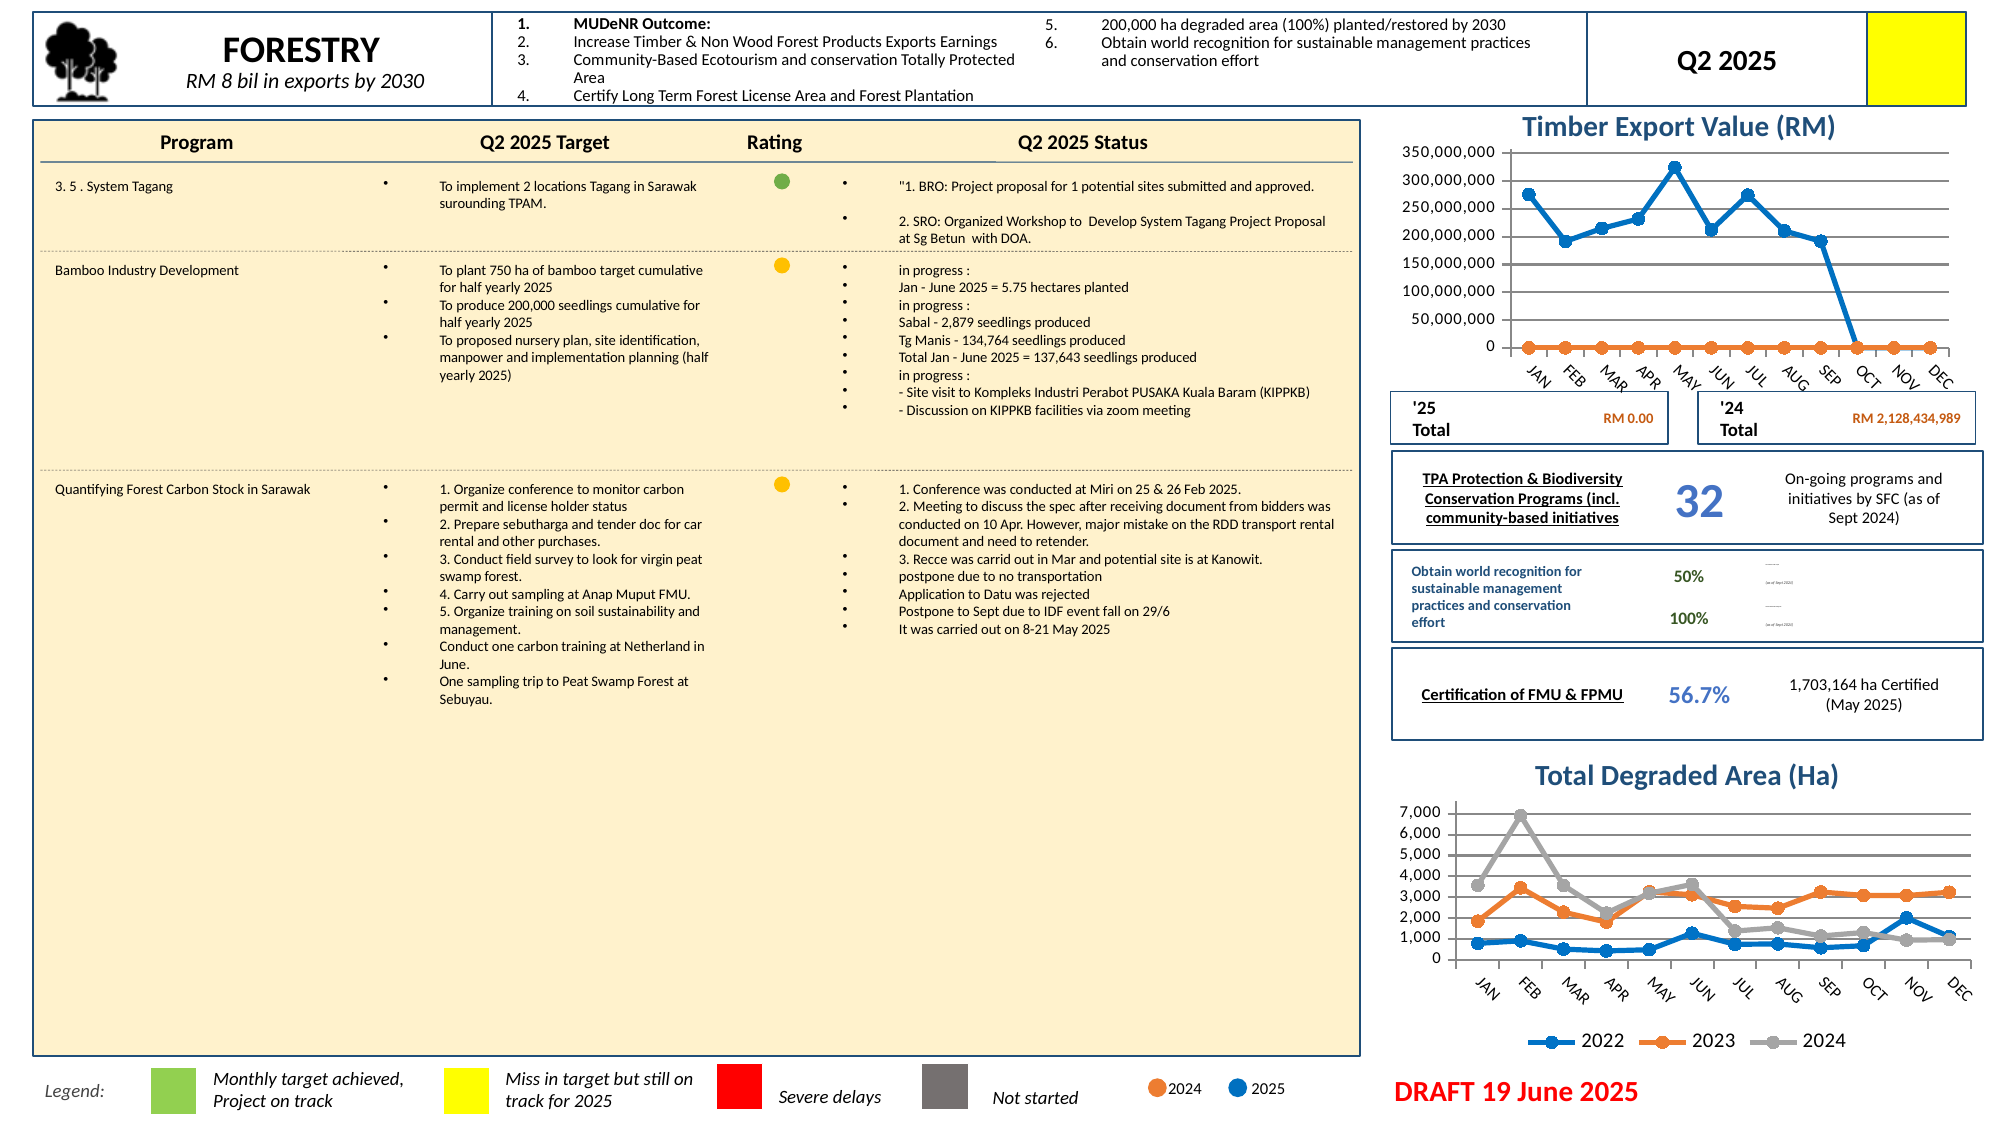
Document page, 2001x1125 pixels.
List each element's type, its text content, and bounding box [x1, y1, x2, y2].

text_box On-going programs and initiatives by SFC (as of Sept 2024) [1759, 460, 1970, 535]
text_box [150, 1067, 197, 1115]
text_box [491, 11, 1375, 107]
text_box Obtain world recognition for sustainable management practices and conservation effort [1396, 554, 1622, 638]
text_box [774, 173, 790, 189]
text_box [1392, 549, 1983, 643]
text_box 1. Conference was conducted at Miri on 25 & 26 Feb 2025. 2. Meeting to discuss the spec after receiving document from bidders was conducted on 10 Apr. However, major mistake on the RDD transport rental document and need to retender. 3. Recce was carrid out in Mar and potential site is at Kanowit. postpone due to no transportation Application to Datu was rejected Postpone to Sept due to IDF event fall on 29/6 It was carried out on 8-21 May 2025 [827, 472, 1353, 732]
text_box 56.7% [1653, 657, 1746, 731]
text_box [921, 1063, 969, 1110]
text_box [1565, 11, 1586, 101]
text_box Q2 2025 Status [820, 120, 1346, 162]
text_box Monthly target achieved, Project on track [198, 1058, 435, 1120]
picture [38, 19, 125, 105]
text_box 32 [1653, 460, 1746, 535]
text_box '24 Total [1705, 404, 1787, 440]
text_box 1. Organize conference to monitor carbon permit and license holder status 2. Prepare sebutharga and tender doc for car rental and other purchases. 3. Conduct field survey to look for virgin peat swamp forest. 4. Carry out sampling at Anap Muput FMU. 5. Organize training on soil sustainability and management. Conduct one carbon training at Netherland in June. One sampling trip to Peat Swamp Forest at Sebuyau. [368, 472, 737, 732]
text_box Total Degraded Area (Ha) [1372, 750, 2000, 796]
text_box [1392, 451, 1983, 544]
text_box Legend: [30, 1071, 134, 1109]
text_box in progress : Jan - June 2025 = 5.75 hectares planted in progress : Sabal - 2,879 seedlings produced Tg Manis - 134,764 seedlings produced Total Jan - June 2025 = 137,643 seedlings produced in progress : - Site visit to Kompleks Industri Perabot PUSAKA Kuala Baram (KIPPKB) - Discussion on KIPPKB facilities via zoom meeting [827, 253, 1353, 468]
text_box [33, 119, 1361, 1056]
text_box '25 Total [1397, 404, 1479, 440]
text_box RM 8 bil in exports by 2030 [125, 58, 491, 102]
text_box [1390, 404, 1668, 444]
text_box [774, 476, 790, 492]
text_box Bamboo Industry Development [40, 253, 368, 468]
text_box Program [32, 120, 361, 162]
text_box To implement 2 locations Tagang in Sarawak surounding TPAM. [368, 169, 737, 249]
text_box FORESTRY [118, 16, 485, 58]
text_box [716, 1063, 763, 1110]
text_box Quantifying Forest Carbon Stock in Sarawak [40, 472, 368, 732]
text_box (as of Sept 2024) [1750, 615, 1977, 635]
text_box Miss in target but still on track for 2025 [490, 1058, 727, 1120]
text_box 200,000 ha degraded area (100%) planted/restored by 2030 Obtain world recognition for sustainable management practices and conservation effort [1030, 8, 1565, 105]
text_box Q2 2025 Target [361, 120, 728, 162]
text_box MUDeNR Outcome: Increase Timber & Non Wood Forest Products Exports Earnings Community-Based Ecotourism and conservation Totally Protected Area Certify Long Term Forest License Area and Forest Plantation [502, 7, 1037, 104]
text_box TPA Protection & Biodiversity Conservation Programs (incl. community-based initiatives [1405, 460, 1640, 535]
text_box To plant 750 ha of bamboo target cumulative for half yearly 2025 To produce 200,000 seedlings cumulative for half yearly 2025 To proposed nursery plan, site identification, manpower and implementation planning (half yearly 2025) [368, 253, 737, 468]
chart [1387, 795, 1988, 1059]
text_box Rating [728, 120, 820, 162]
text_box [1148, 1080, 1153, 1096]
text_box 1,703,164 ha Certified (May 2025) [1759, 657, 1970, 731]
text_box 3. 5 . System Tagang [40, 169, 368, 249]
text_box [1968, 391, 1976, 396]
text_box 2024 [1153, 1068, 1236, 1107]
text_box [1392, 647, 1983, 741]
chart [1390, 139, 1968, 404]
text_box Certification of FMU & FPMU [1405, 657, 1640, 731]
text_box Severe delays [764, 1065, 1001, 1125]
text_box 2025 [1236, 1068, 1333, 1107]
text_box DRAFT 19 June 2025 [1379, 1064, 1702, 1116]
text_box 100% [1628, 599, 1750, 635]
text_box [774, 257, 790, 273]
text_box Q2 2025 [1586, 11, 1868, 101]
text_box [1698, 404, 1976, 444]
text_box Timber Export Value (RM) [1375, 101, 1983, 147]
text_box RM 0.00 [1492, 404, 1668, 440]
text_box 50% [1628, 557, 1750, 594]
text_box [1868, 11, 1967, 101]
text_box Niah NP UNESCO World Heritage Site [1750, 599, 1977, 615]
text_box (as of Sept 2024) [1750, 573, 1977, 594]
text_box [442, 1067, 490, 1115]
text_box [1228, 1079, 1236, 1097]
text_box "1. BRO: Project proposal for 1 potential sites submitted and approved. 2. SRO: Organized Workshop to Develop System Tagang Project Proposal at Sg Betun with DOA. [827, 169, 1353, 249]
text_box [32, 11, 491, 107]
text_box RM 2,128,434,989 [1800, 396, 1976, 440]
text_box SDGP UNESCO Global Geopark [1750, 557, 1977, 573]
text_box Not started [977, 1066, 1215, 1125]
